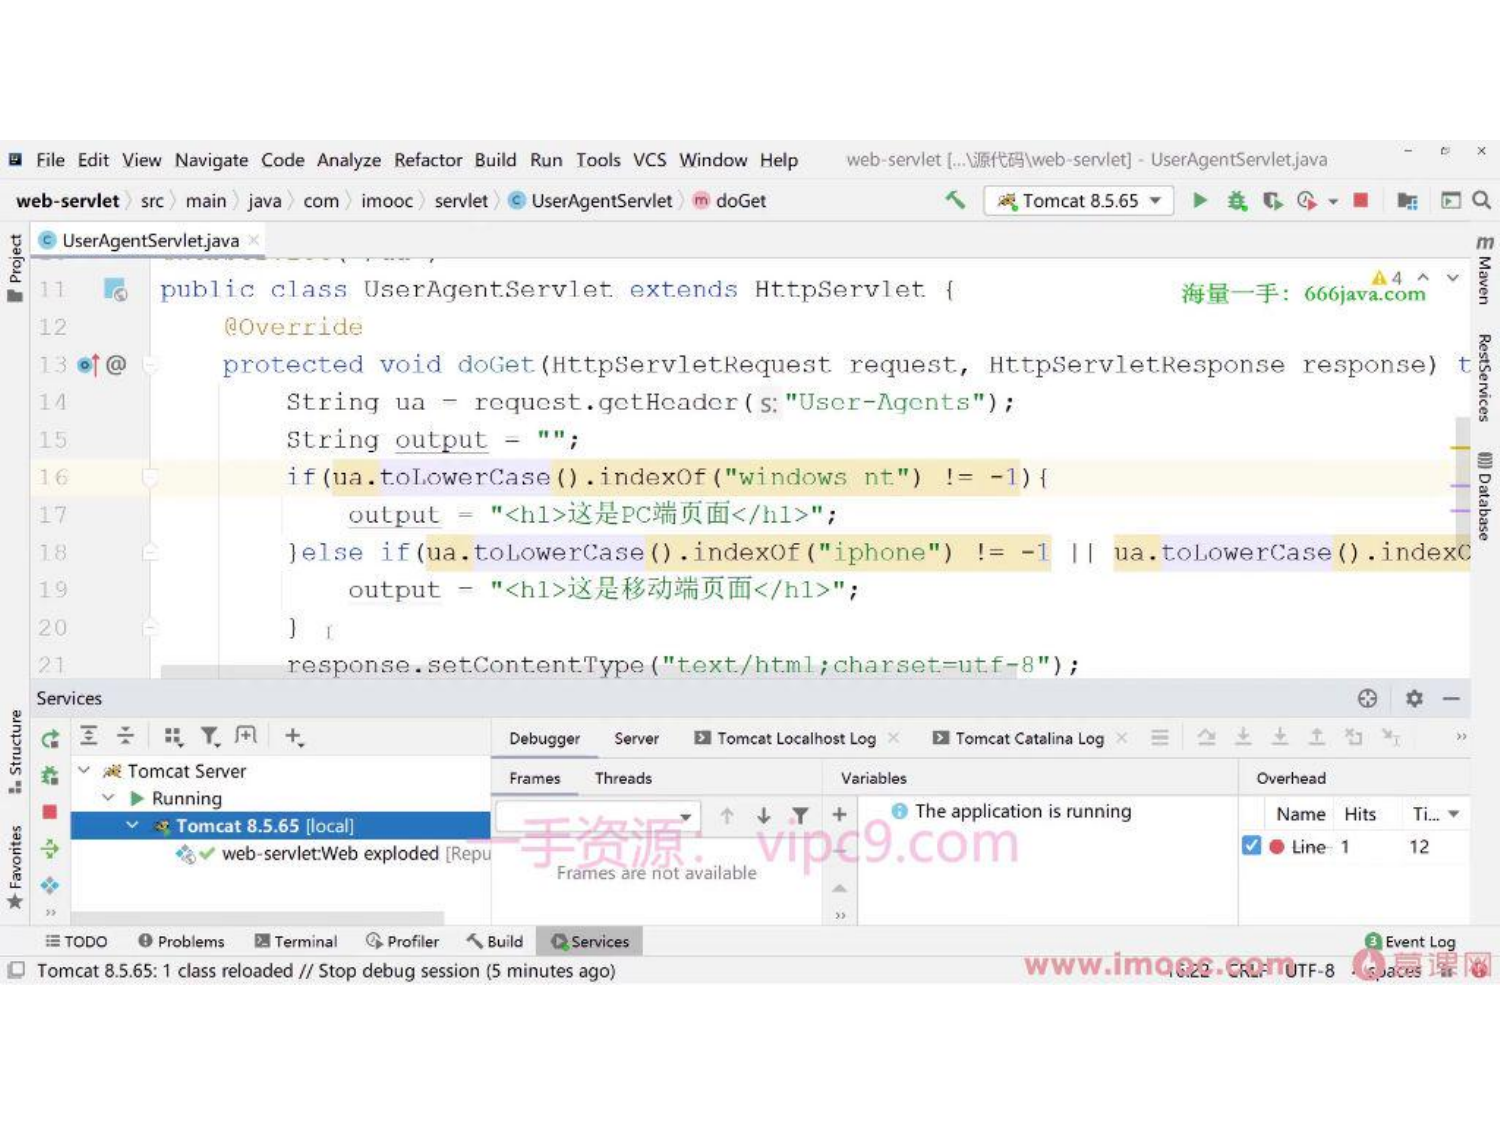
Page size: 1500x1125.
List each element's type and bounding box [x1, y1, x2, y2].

picture [0, 140, 1500, 985]
